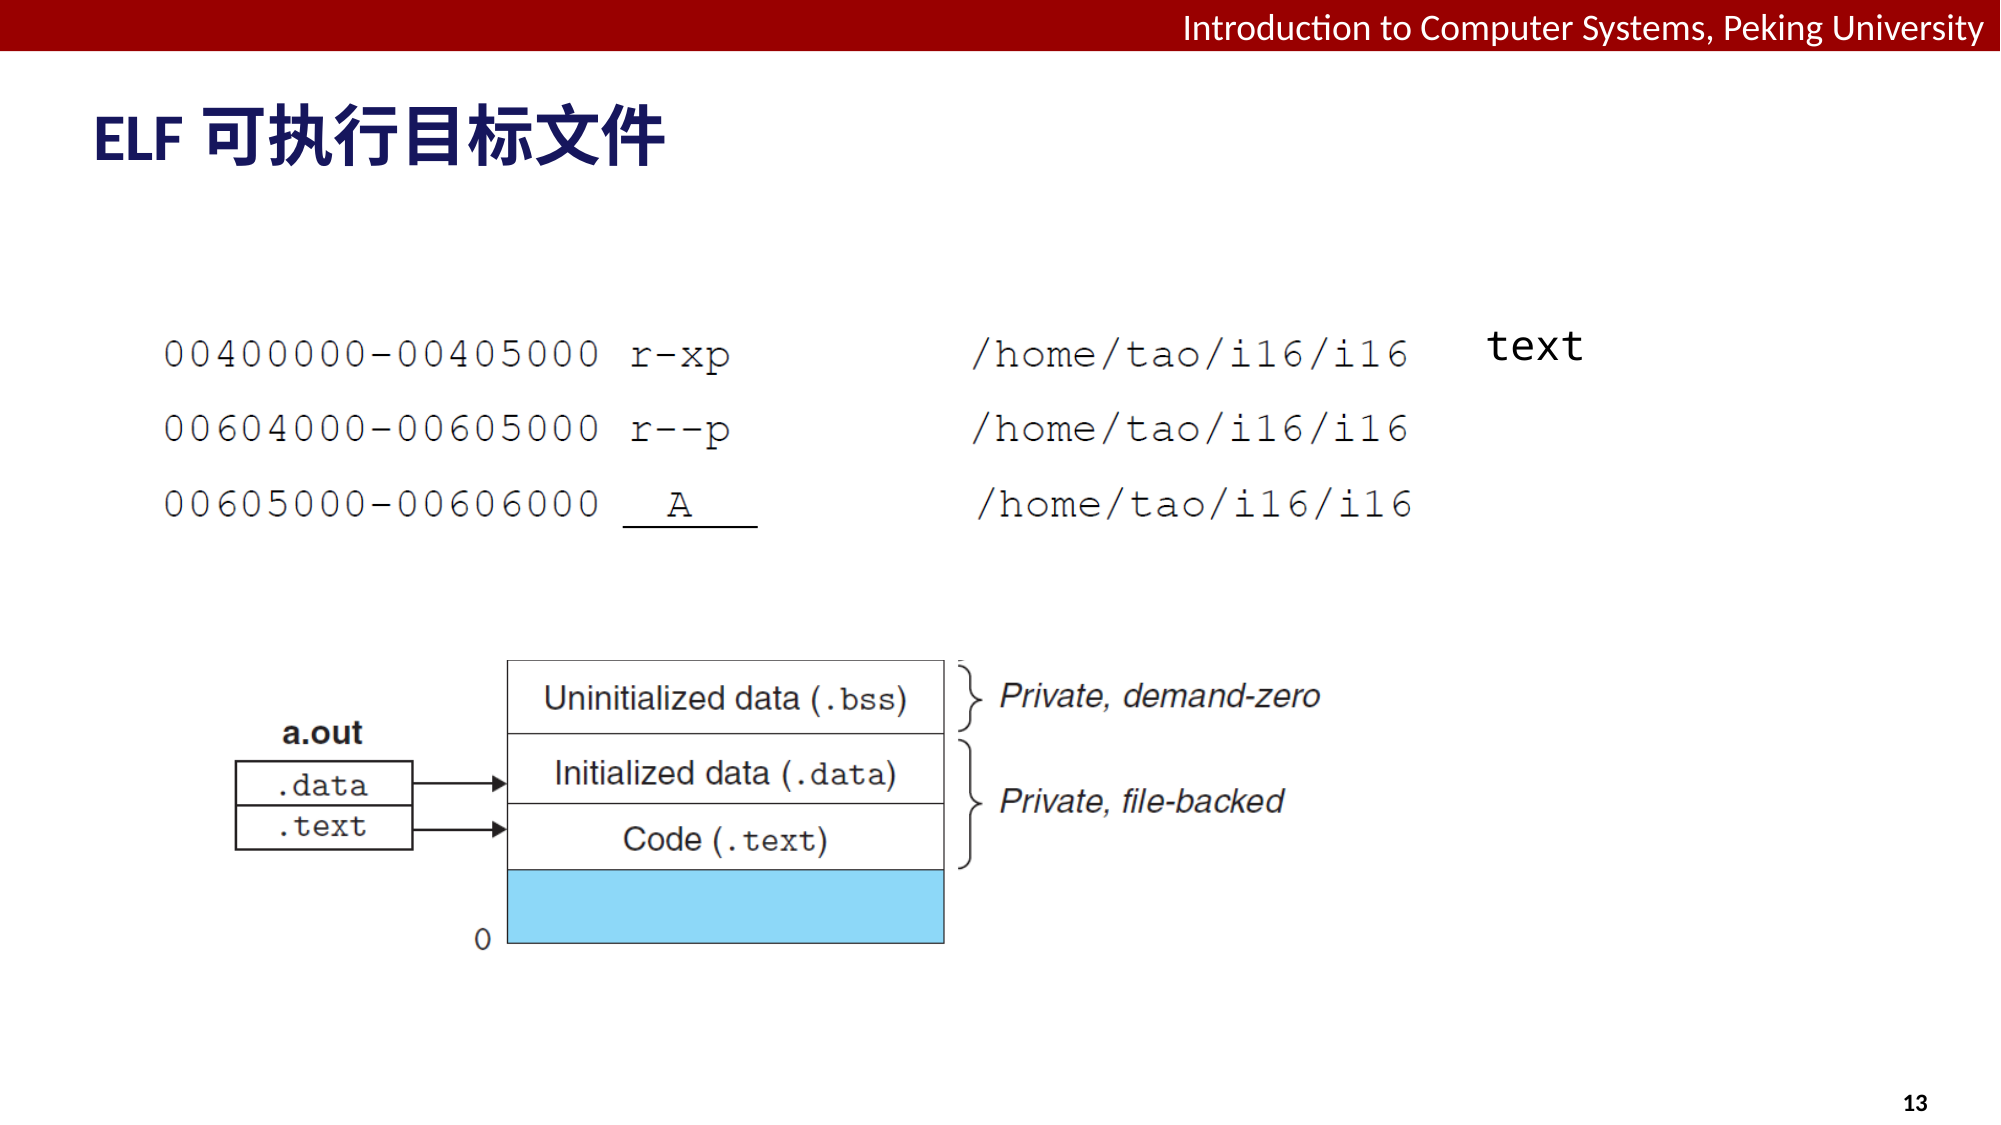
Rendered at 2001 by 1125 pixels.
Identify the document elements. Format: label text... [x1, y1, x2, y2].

picture [137, 310, 1501, 547]
title ELF可执行目标文件 [77, 71, 1739, 197]
picture [159, 660, 1406, 971]
text_box text [1501, 311, 1615, 376]
